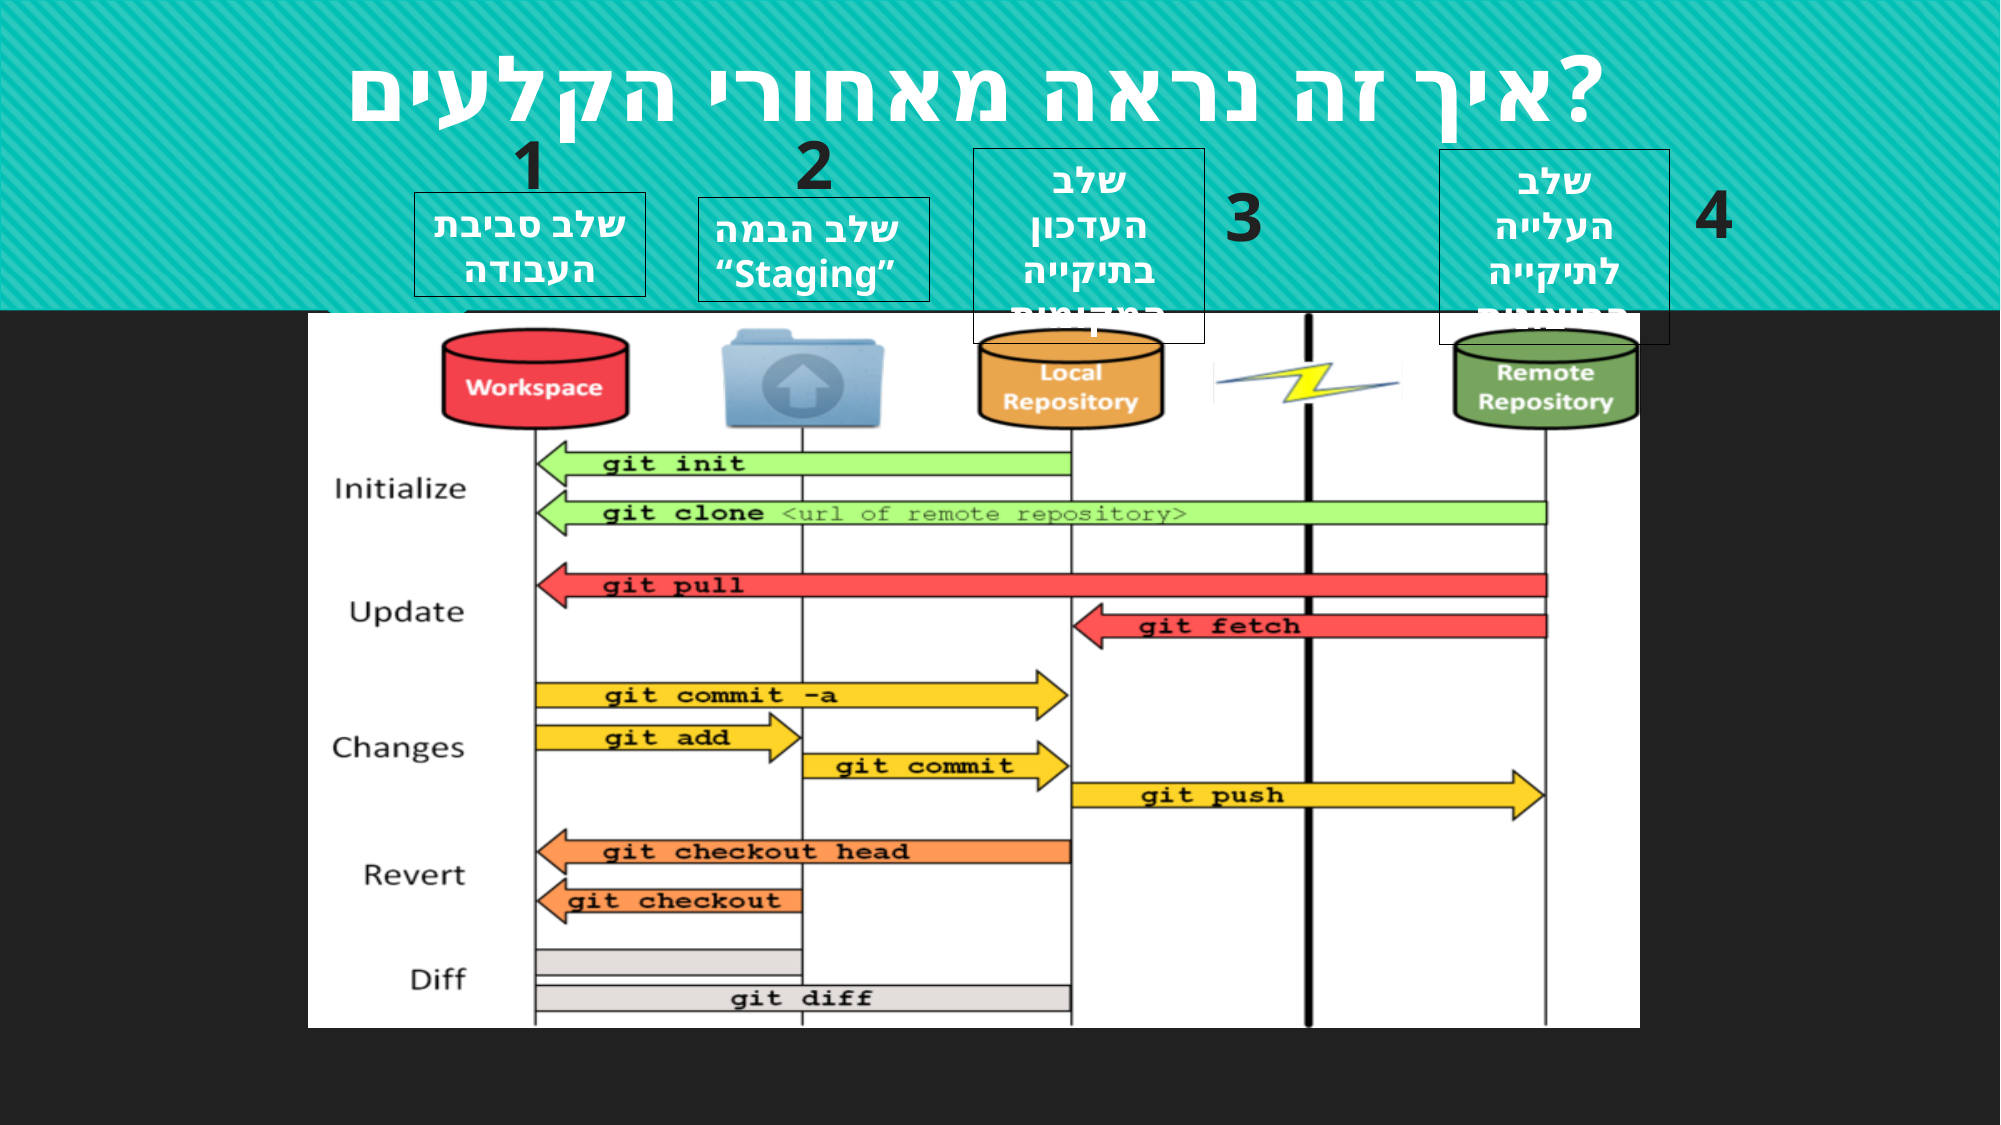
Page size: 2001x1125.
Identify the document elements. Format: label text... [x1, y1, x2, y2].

text_box 2 [771, 115, 857, 211]
text_box 3 [1201, 167, 1287, 263]
text_box שלב הבמה “Staging” [698, 197, 930, 302]
text_box 1 [483, 115, 578, 211]
text_box שלב העדכון בתיקייה המקומית [973, 148, 1205, 312]
text_box שלב סביבת העבודה [414, 192, 646, 297]
text_box איך זה נראה מאחורי הקלעים? [329, 22, 1619, 148]
picture [307, 312, 1641, 1028]
text_box 4 [1671, 164, 1757, 260]
text_box שלב העלייה לתיקייה החיצונית [1439, 149, 1670, 345]
